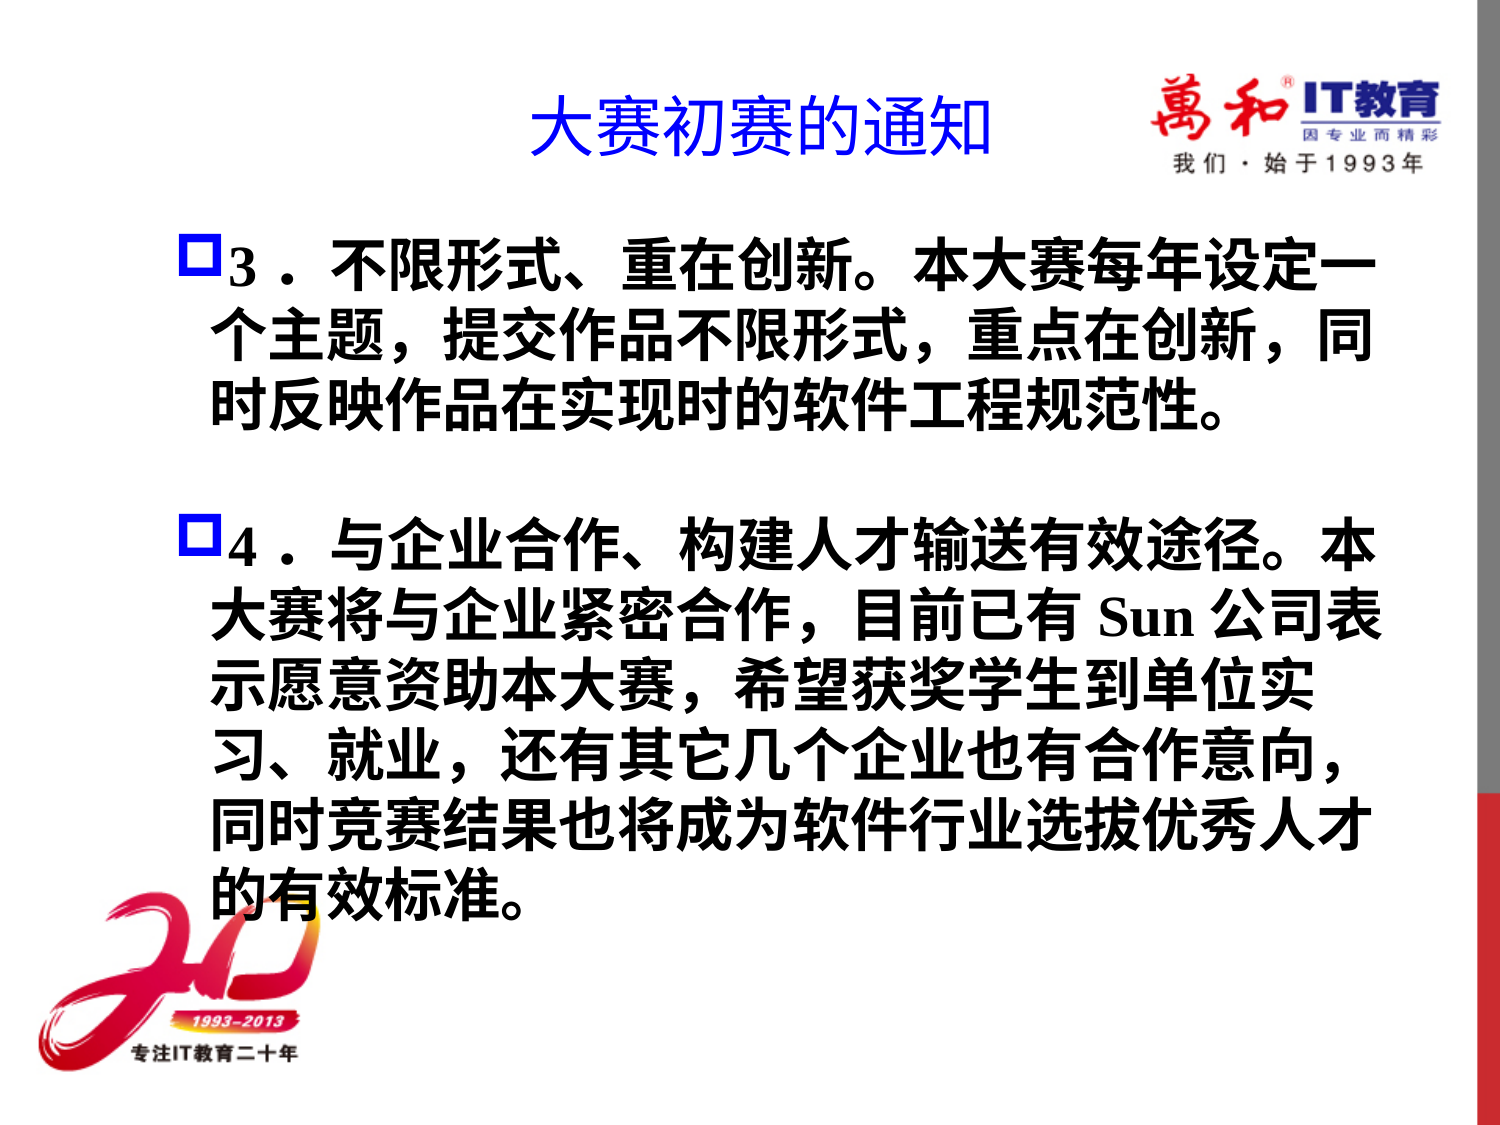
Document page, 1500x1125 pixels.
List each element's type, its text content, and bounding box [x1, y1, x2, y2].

text_box 3．不限形式、重在创新。本大赛每年设定一个主题，提交作品不限形式，重点在创新，同时反映作品在实现时的软件工程规范性。 4．与企业合作、构建人才输送有效途径。本大赛将与企业紧密合作，目前已有Sun公司表示愿意资助本大赛，希望获奖学生到单位实习、就业，还有其它几个企业也有合作意向，同时竞赛结果也将成为软件行业选拔优秀人才的有效标准。 [159, 220, 1400, 936]
picture [0, 0, 1500, 1125]
title 大赛初赛的通知 [111, 101, 1413, 149]
